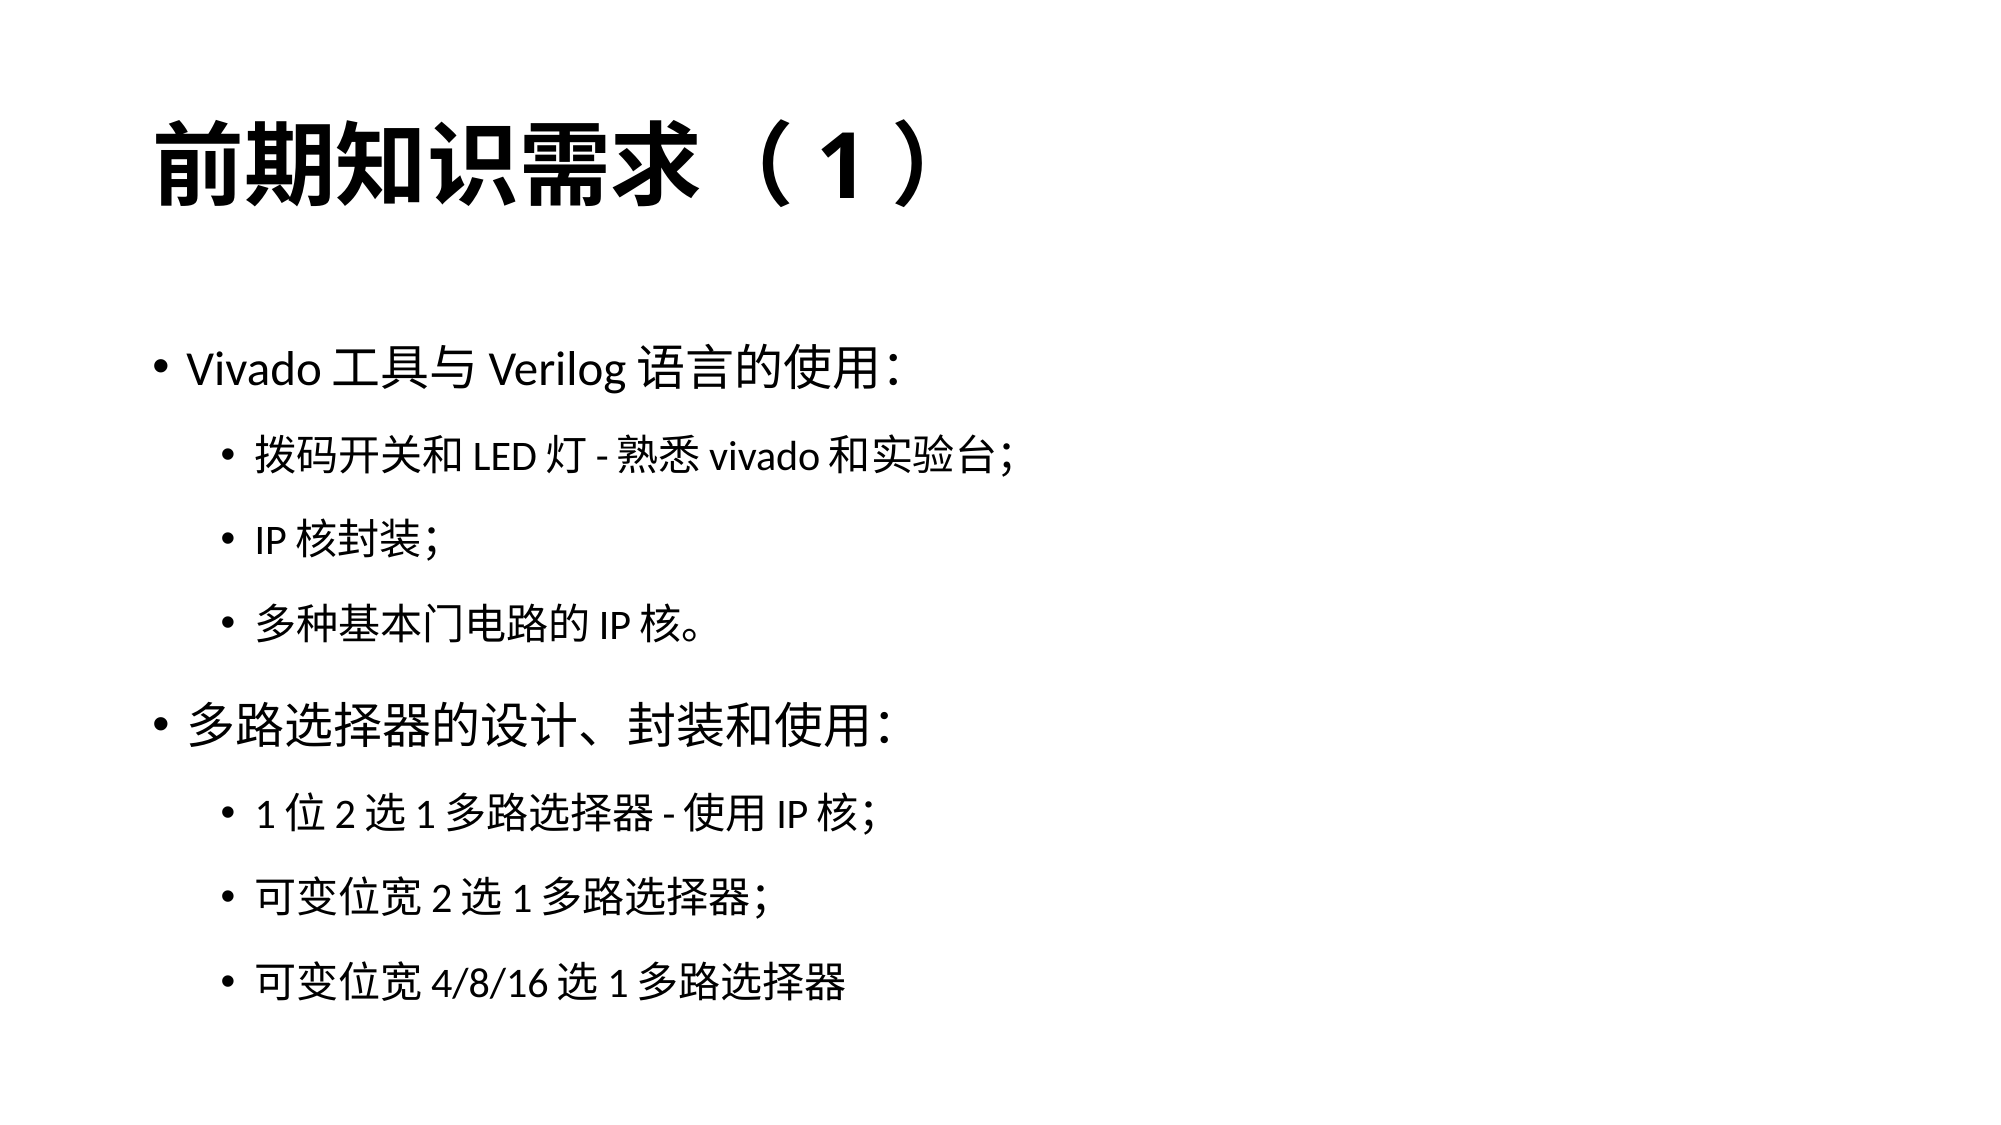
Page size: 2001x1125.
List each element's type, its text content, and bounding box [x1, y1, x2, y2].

list Vivado工具与Verilog语言的使用： 拨码开关和LED灯-熟悉vivado和实验台； IP核封装； 多种基本门电路的IP核。 多路选择器的设计、封装和使用： 1位2选1多路选择器-使用IP核； 可变位宽2选1多路选择器； 可变位宽4/8/16选1多路选择器 [137, 299, 1863, 1014]
title 前期知识需求（1） [137, 59, 1863, 278]
